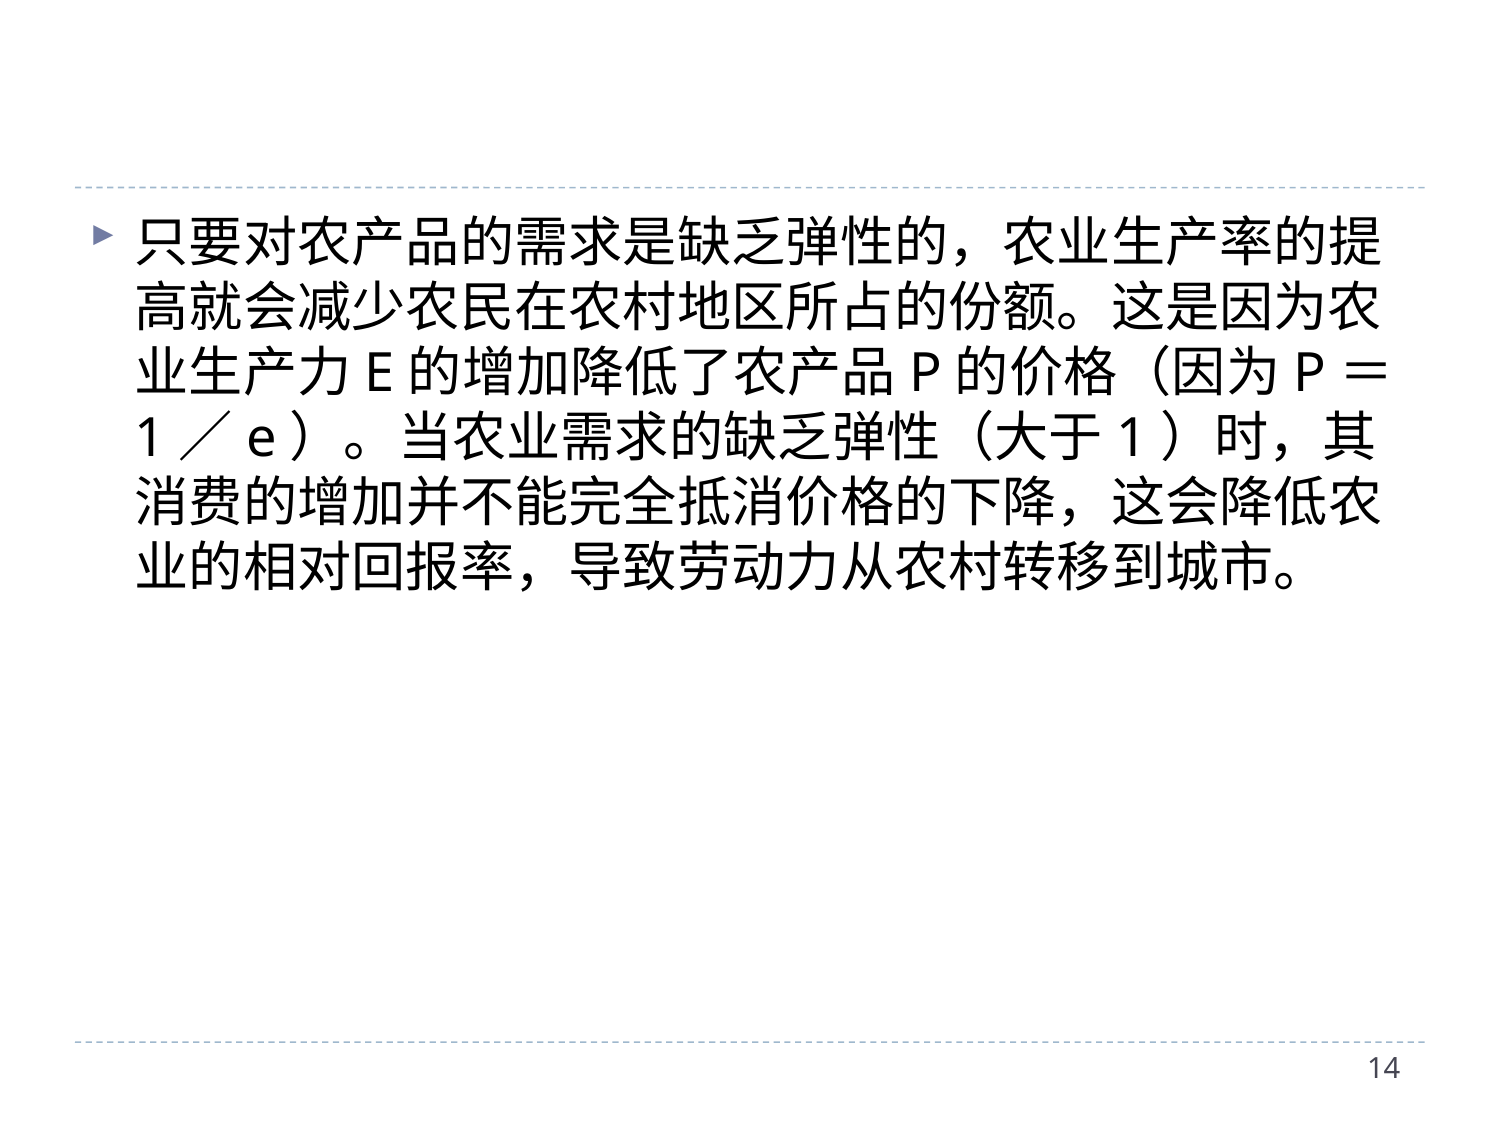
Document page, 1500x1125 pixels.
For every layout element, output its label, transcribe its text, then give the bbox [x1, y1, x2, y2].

list 只要对农产品的需求是缺乏弹性的，农业生产率的提高就会减少农民在农村地区所占的份额。这是因为农业生产力E的增加降低了农产品P的价格（因为P＝1／e）。当农业需求的缺乏弹性（大于1）时，其消费的增加并不能完全抵消价格的下降，这会降低农业的相对回报率，导致劳动力从农村转移到城市。 [75, 200, 1425, 1010]
slide_number 14 [1352, 1042, 1500, 1103]
